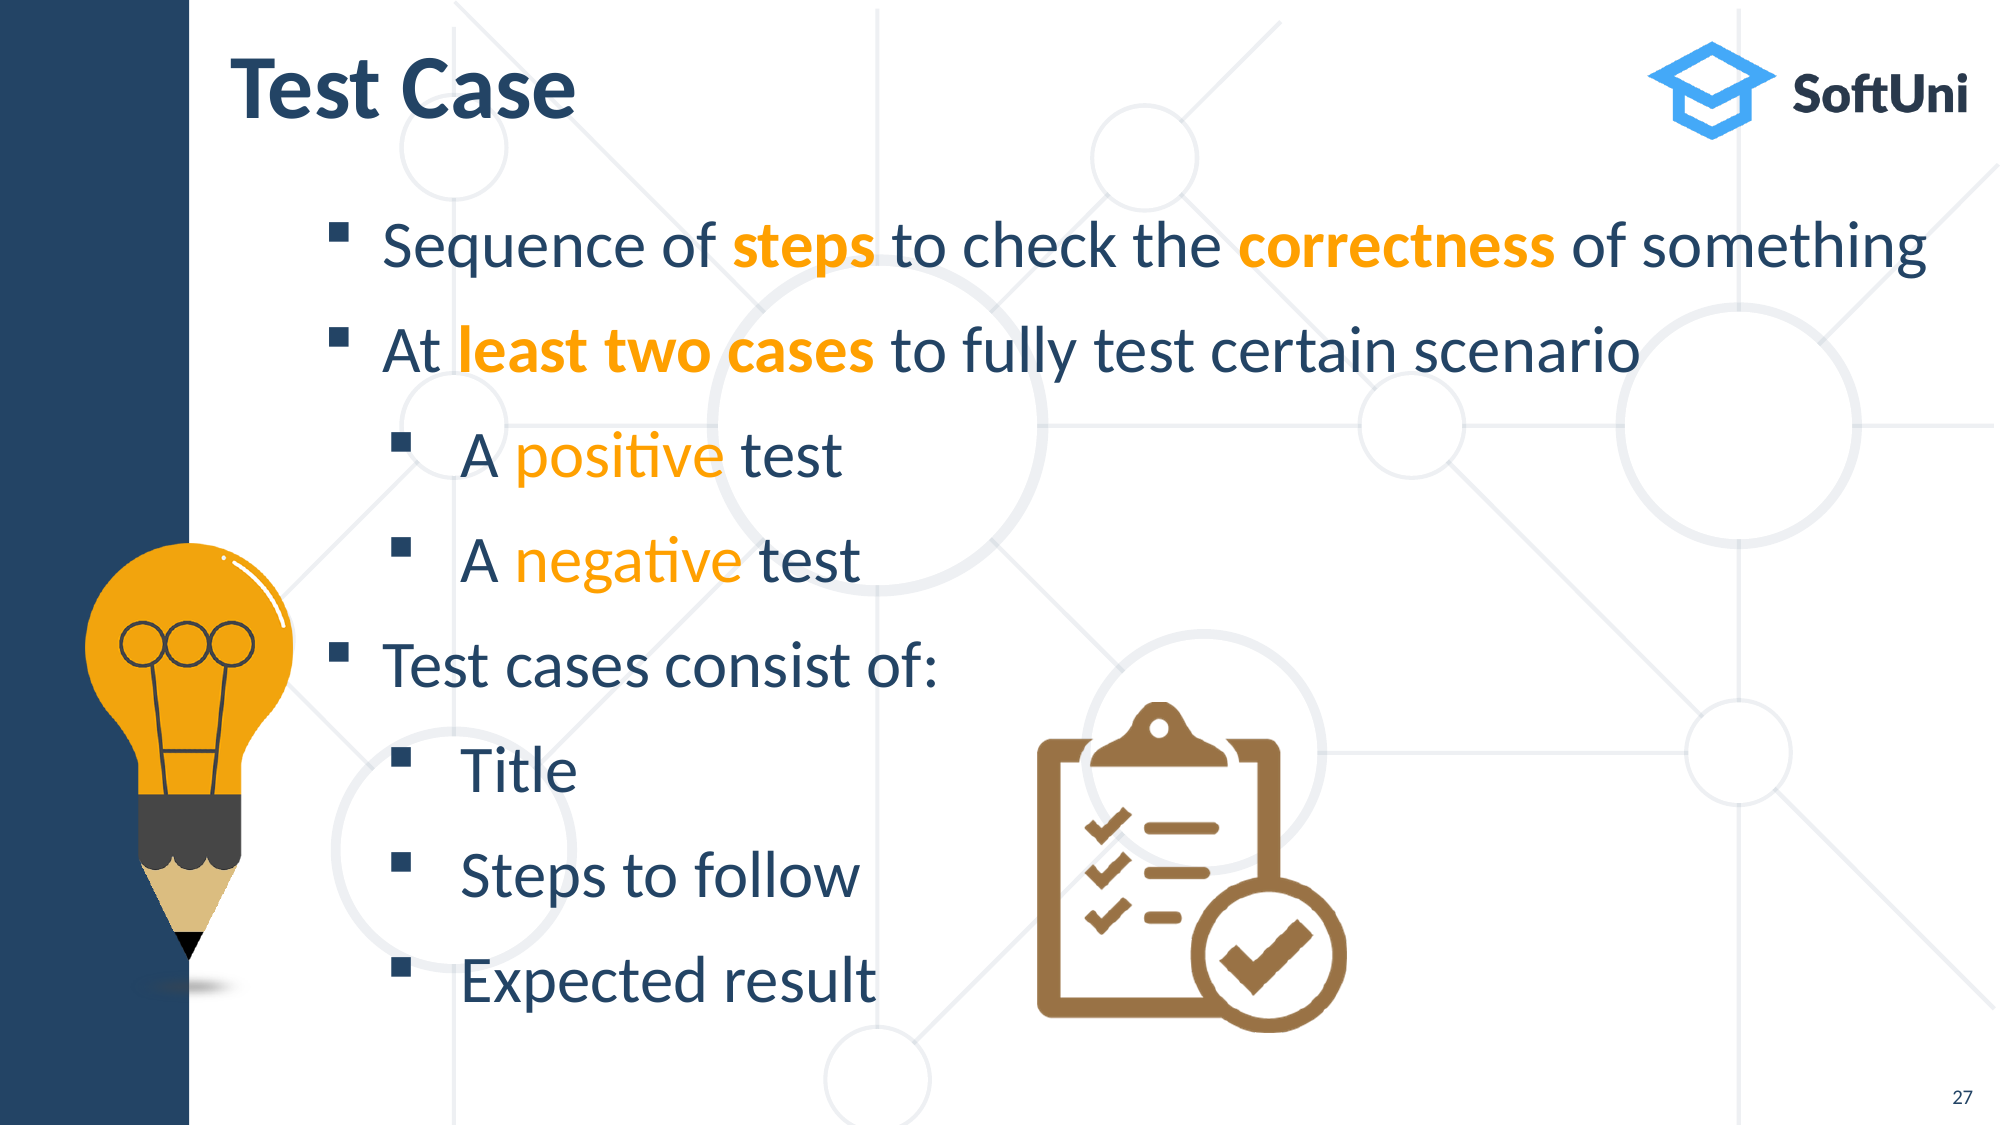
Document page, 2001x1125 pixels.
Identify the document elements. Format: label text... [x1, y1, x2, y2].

title Test Case [212, 16, 1628, 162]
list Sequence of steps to check the correctness of something At least two cases to fully test certain scenario A positive test A negative test Test cases consist of: Title Steps to follow Expected result [306, 194, 1968, 1088]
picture [1037, 702, 1348, 1033]
picture [85, 543, 293, 1003]
picture [1647, 41, 1967, 140]
text_box 27 [1927, 1067, 1989, 1117]
